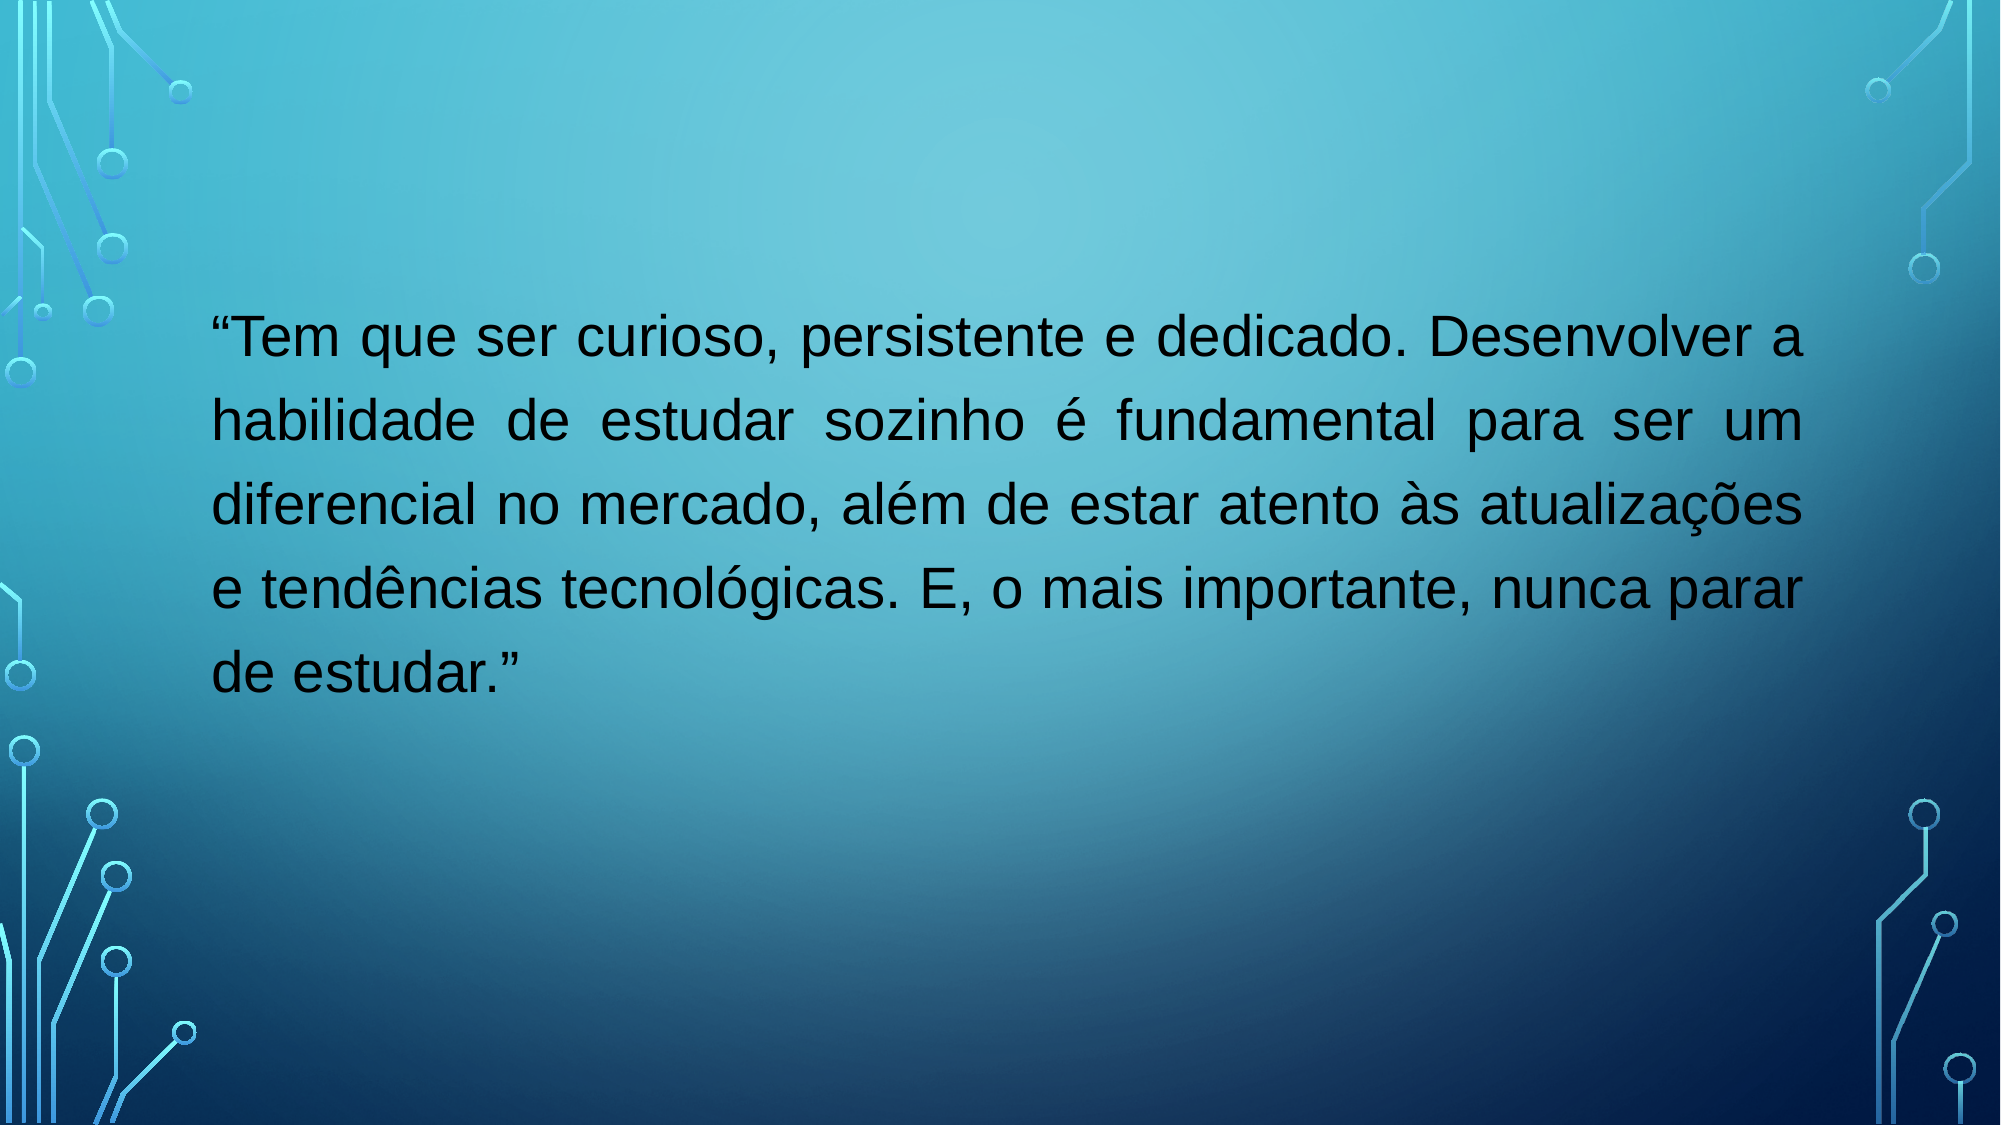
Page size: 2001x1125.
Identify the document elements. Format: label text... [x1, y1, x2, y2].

list “Tem que ser curioso, persistente e dedicado. Desenvolver a habilidade de estudar sozinho é fundamental para ser um diferencial no mercado, além de estar atento às atualizações e tendências tecnológicas. E, o mais importante, nunca parar de estudar.” [196, 277, 1822, 1021]
